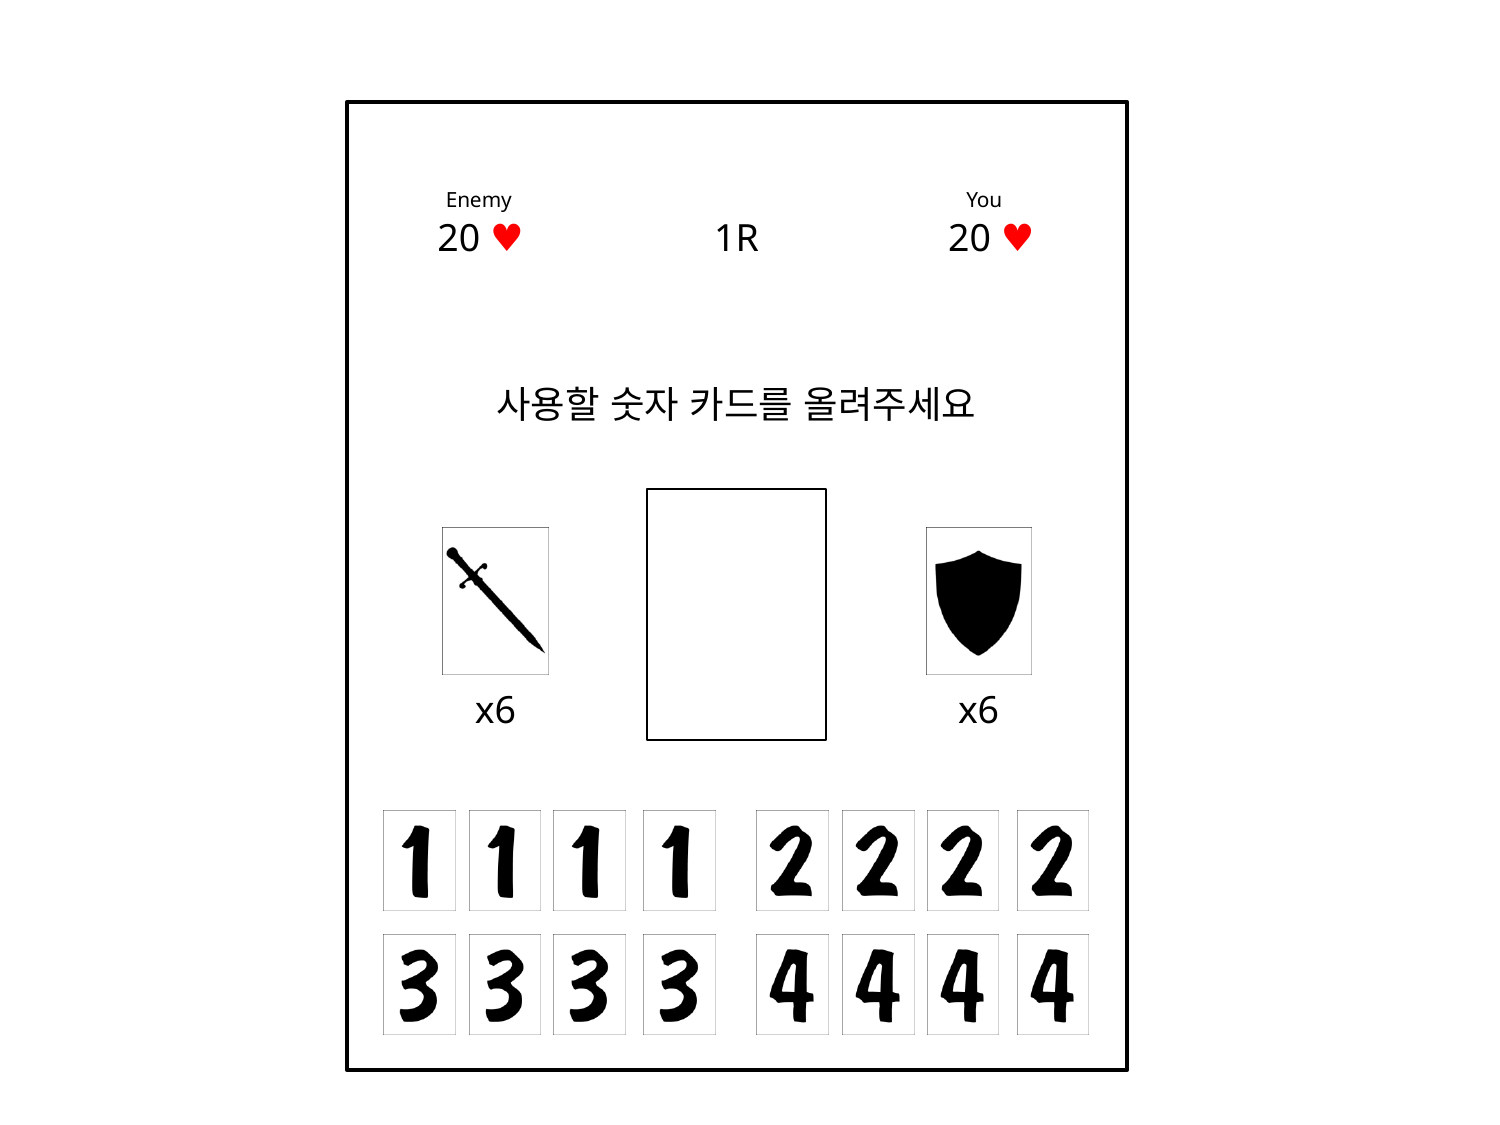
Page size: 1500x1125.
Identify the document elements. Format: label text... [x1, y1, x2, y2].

picture [842, 934, 915, 1036]
text_box You [951, 178, 1018, 219]
picture [756, 810, 829, 912]
text_box [345, 100, 1129, 1072]
picture [553, 810, 626, 911]
picture [442, 526, 549, 675]
text_box 사용할 숫자 카드를 올려주세요 [481, 373, 992, 434]
picture [553, 934, 626, 1035]
text_box 20 ♥ [933, 206, 1050, 267]
text_box x6 [460, 683, 531, 739]
picture [468, 810, 542, 912]
picture [926, 934, 1000, 1035]
text_box x6 [943, 683, 1015, 739]
text_box 20 ♥ [422, 206, 539, 267]
picture [383, 810, 456, 912]
picture [1016, 934, 1090, 1036]
text_box 1R [699, 206, 774, 267]
picture [383, 934, 456, 1036]
picture [643, 810, 716, 912]
picture [925, 526, 1032, 675]
picture [643, 934, 716, 1036]
text_box [645, 487, 828, 742]
picture [842, 810, 915, 912]
picture [926, 810, 1000, 911]
picture [756, 934, 829, 1036]
picture [1016, 810, 1090, 912]
picture [468, 934, 542, 1036]
text_box Enemy [431, 179, 527, 220]
